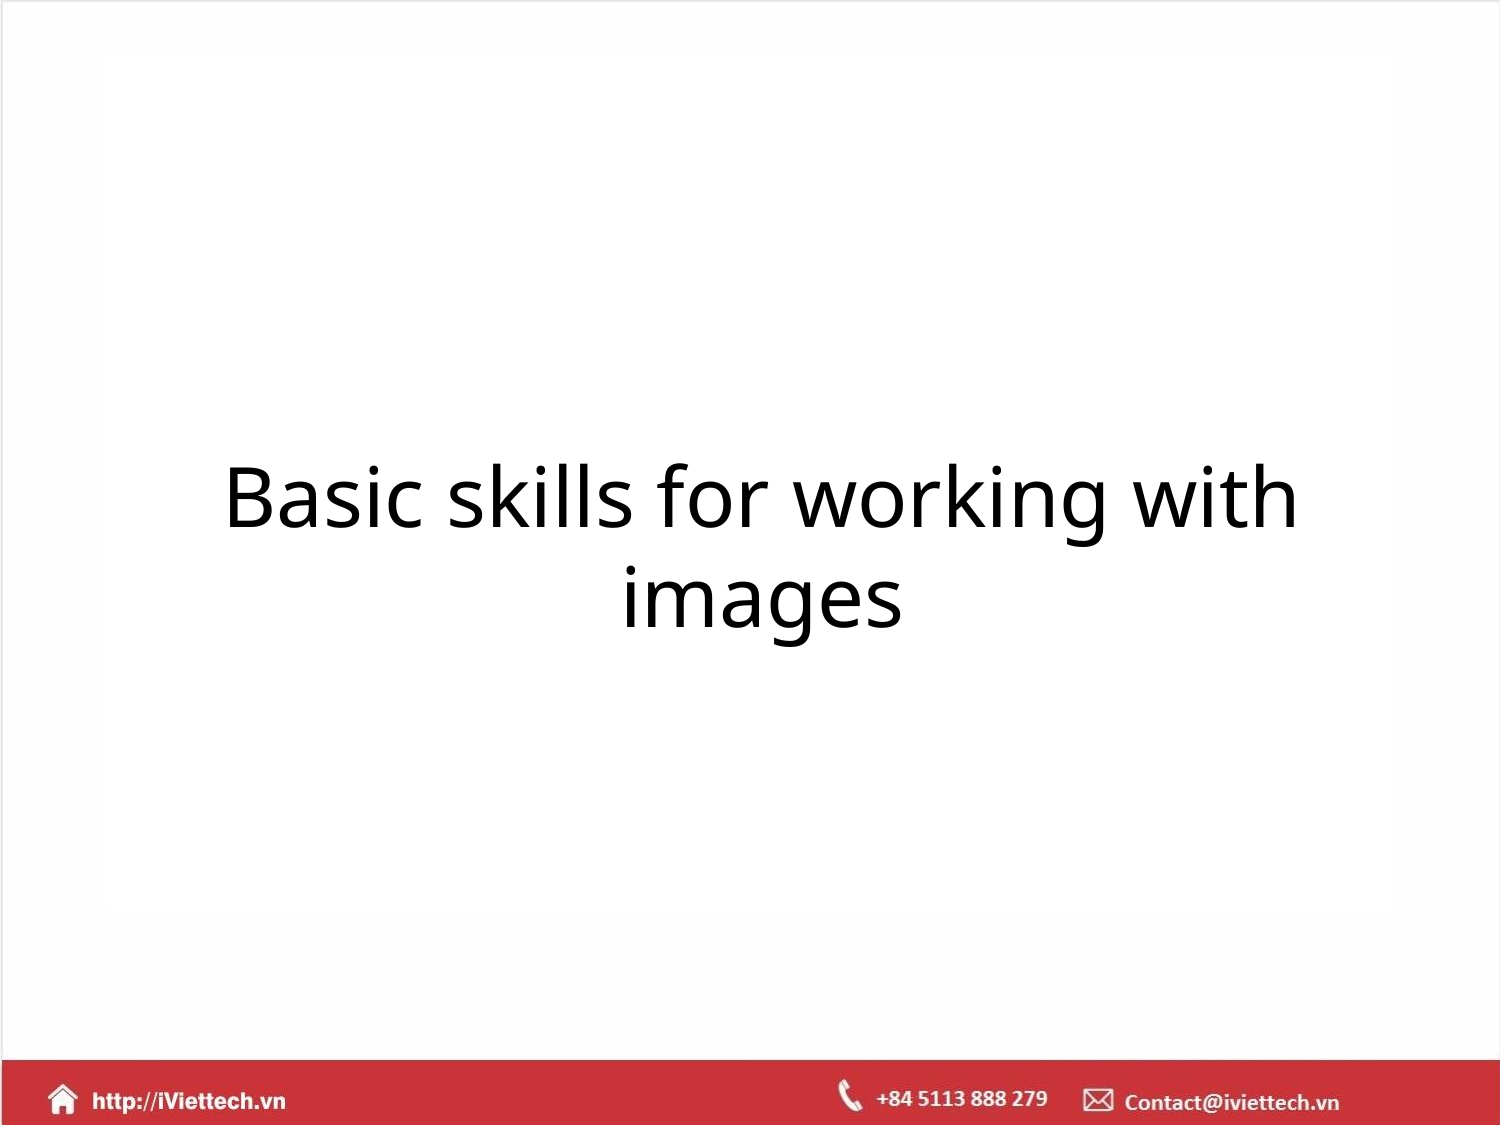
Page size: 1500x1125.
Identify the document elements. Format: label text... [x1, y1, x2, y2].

picture [0, 0, 1500, 1125]
title Basic skills for working with images [87, 450, 1438, 638]
